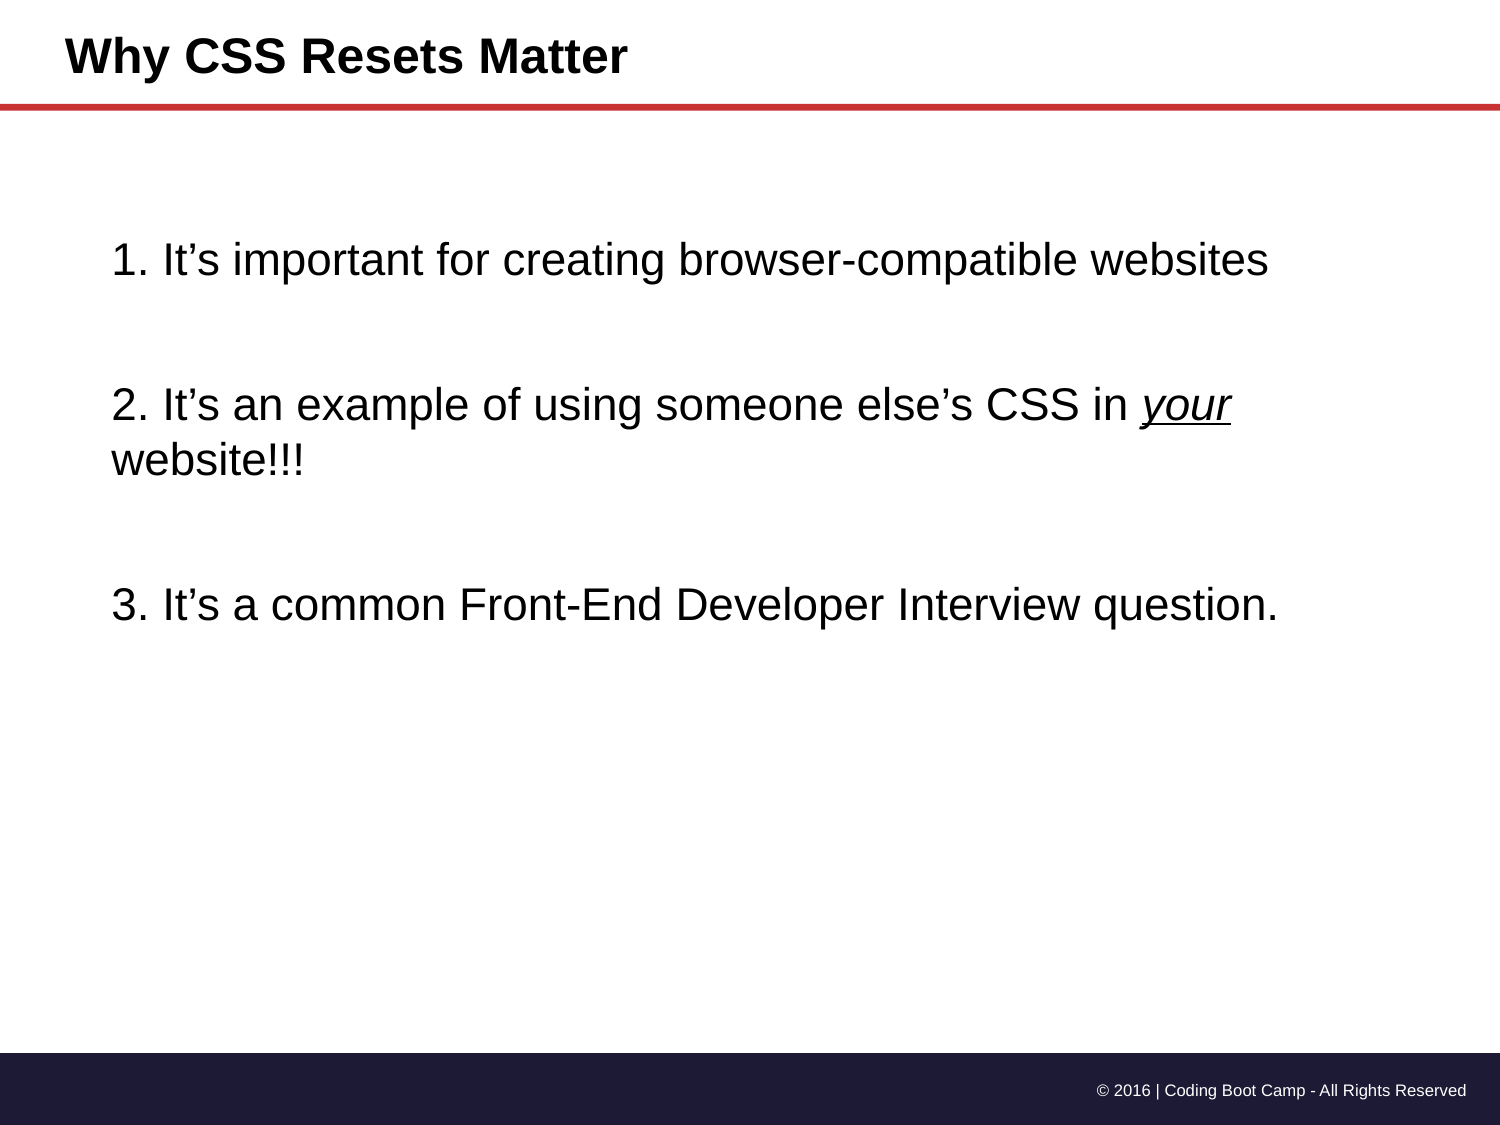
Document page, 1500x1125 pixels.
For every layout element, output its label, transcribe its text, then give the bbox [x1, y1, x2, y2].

text_box It’s important for creating browser-compatible websites It’s an example of using someone else’s CSS in your website!!! It’s a common Front-End Developer Interview question. [96, 214, 1395, 840]
text_box Why CSS Resets Matter [49, 16, 913, 91]
